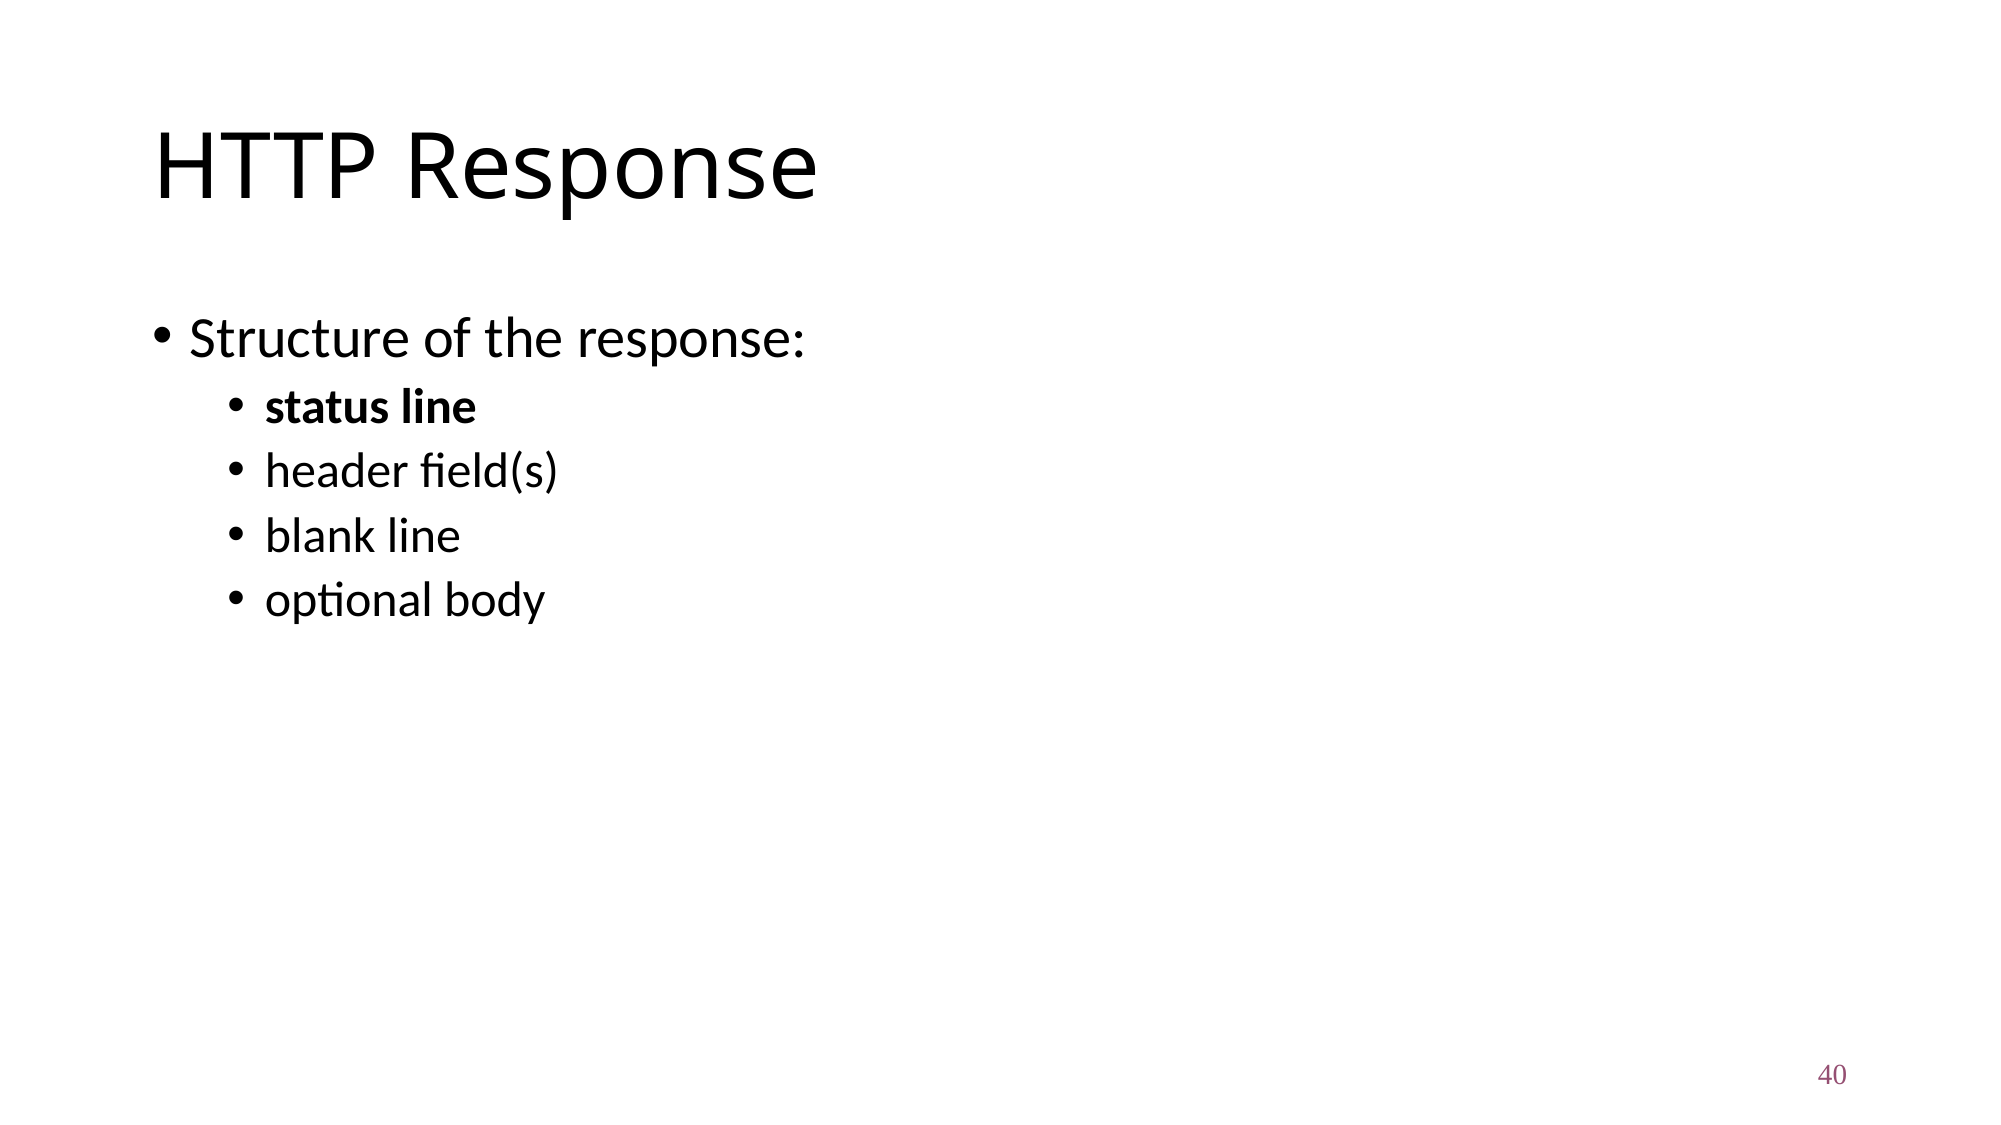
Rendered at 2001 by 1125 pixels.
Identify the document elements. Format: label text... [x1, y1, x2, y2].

slide_number 40 [1412, 1042, 1863, 1103]
list Structure of the response: status line header field(s) blank line optional body [137, 299, 1863, 1014]
title HTTP Response [137, 59, 1863, 278]
